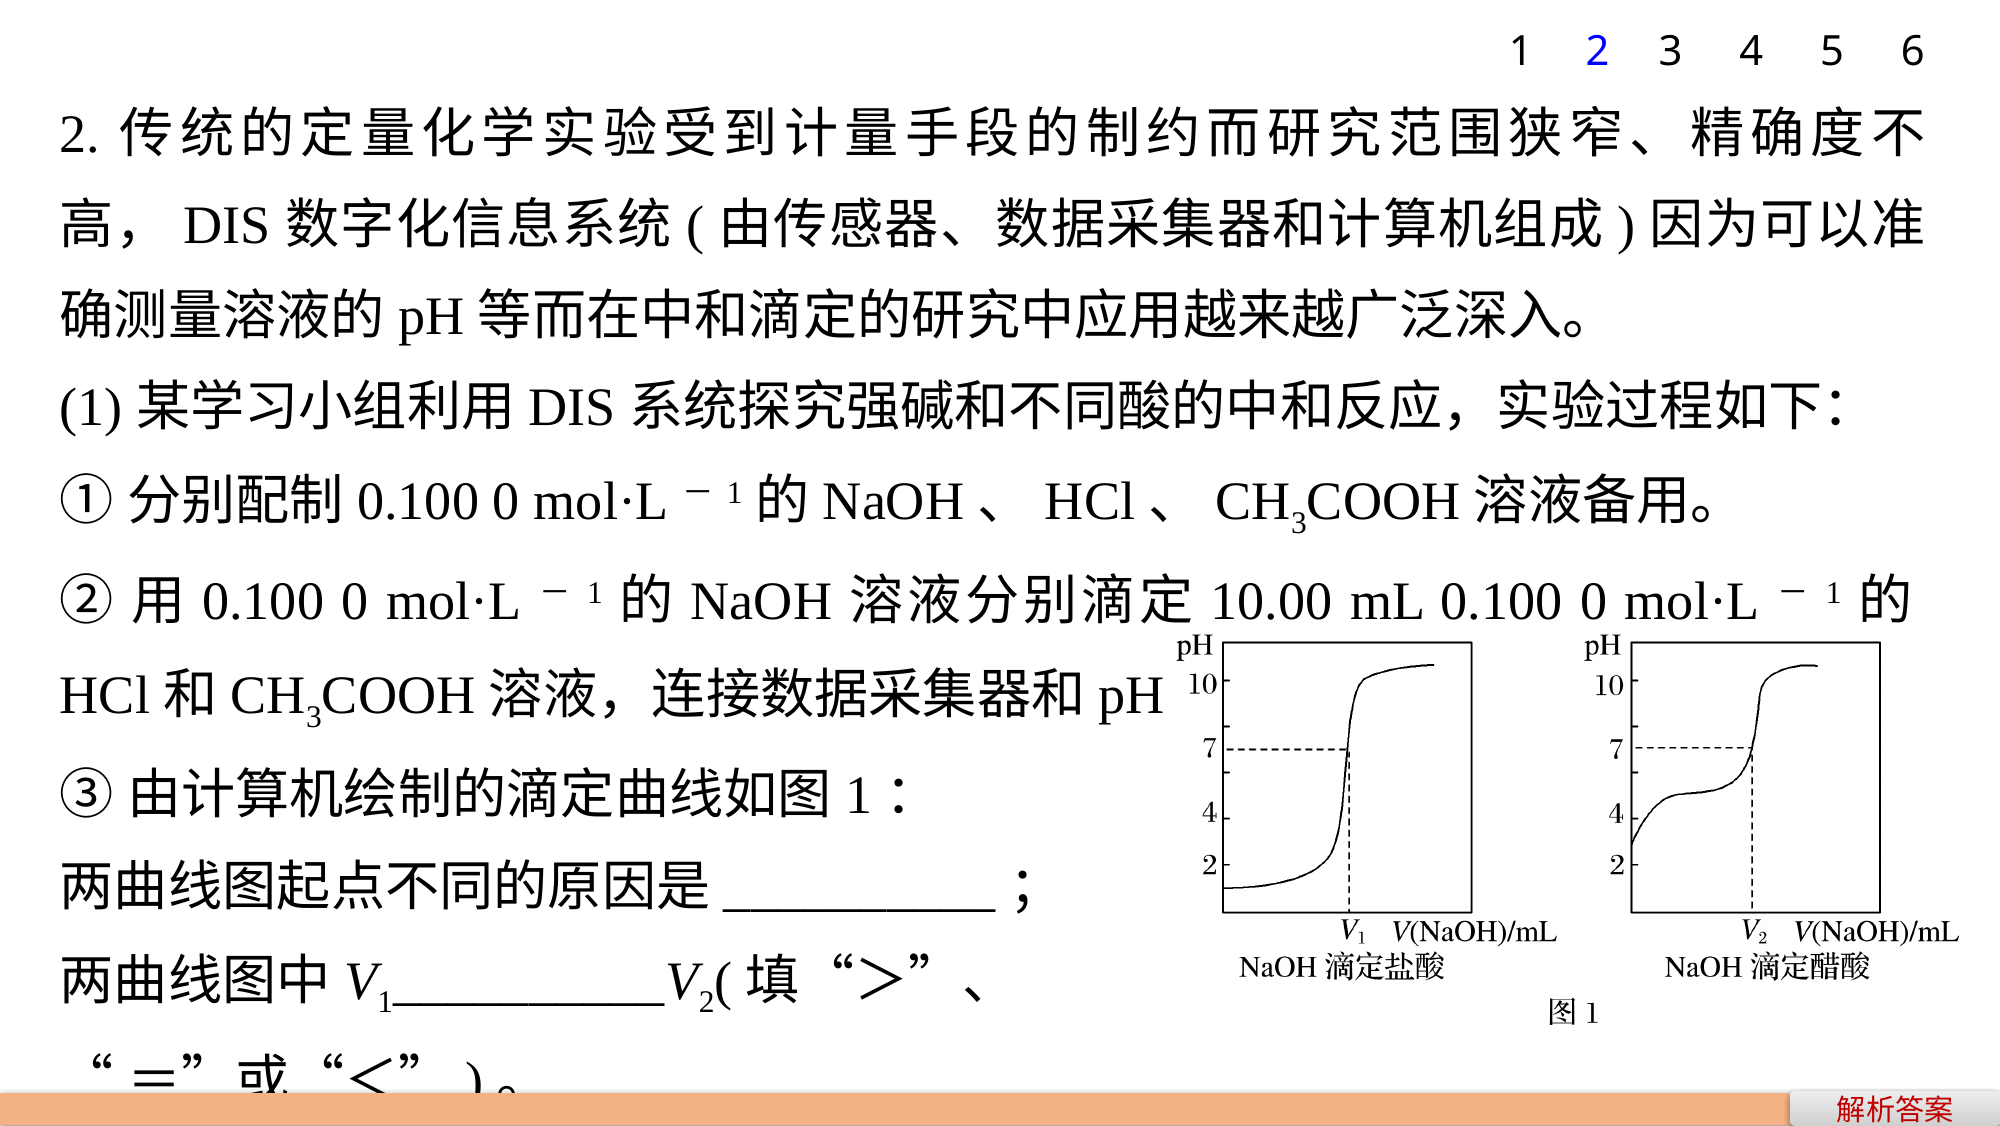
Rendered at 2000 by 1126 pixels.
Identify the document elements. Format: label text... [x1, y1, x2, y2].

text_box [0, 1092, 1787, 1126]
text_box 5 [1798, 1, 1865, 97]
picture [1172, 625, 1965, 1028]
text_box 6 [1879, 1, 1945, 97]
text_box 1 [1487, 1, 1553, 97]
text_box 4 [1718, 1, 1784, 97]
text_box 解析答案 [1788, 1089, 2000, 1126]
text_box 2 [1568, 1, 1630, 97]
text_box 3 [1645, 1, 1703, 97]
text_box 2.传统的定量化学实验受到计量手段的制约而研究范围狭窄、精确度不高，DIS数字化信息系统(由传感器、数据采集器和计算机组成)因为可以准确测量溶液的pH等而在中和滴定的研究中应用越来越广泛深入。 (1)某学习小组利用DIS系统探究强碱和不同酸的中和反应，实验过程如下： ①分别配制0.100 0 mol·L－1的NaOH、HCl、CH3COOH溶液备用。 ②用0.100 0 mol·L－1的NaOH溶液分别滴定10.00 mL 0.100 0 mol·L－1的HCl和CH3COOH溶液，连接数据采集器和pH传感器。 ③由计算机绘制的滴定曲线如图1： 两曲线图起点不同的原因是__________； 两曲线图中V1__________V2(填“＞”、 “＝”或“＜”)。 [39, 62, 1946, 1091]
